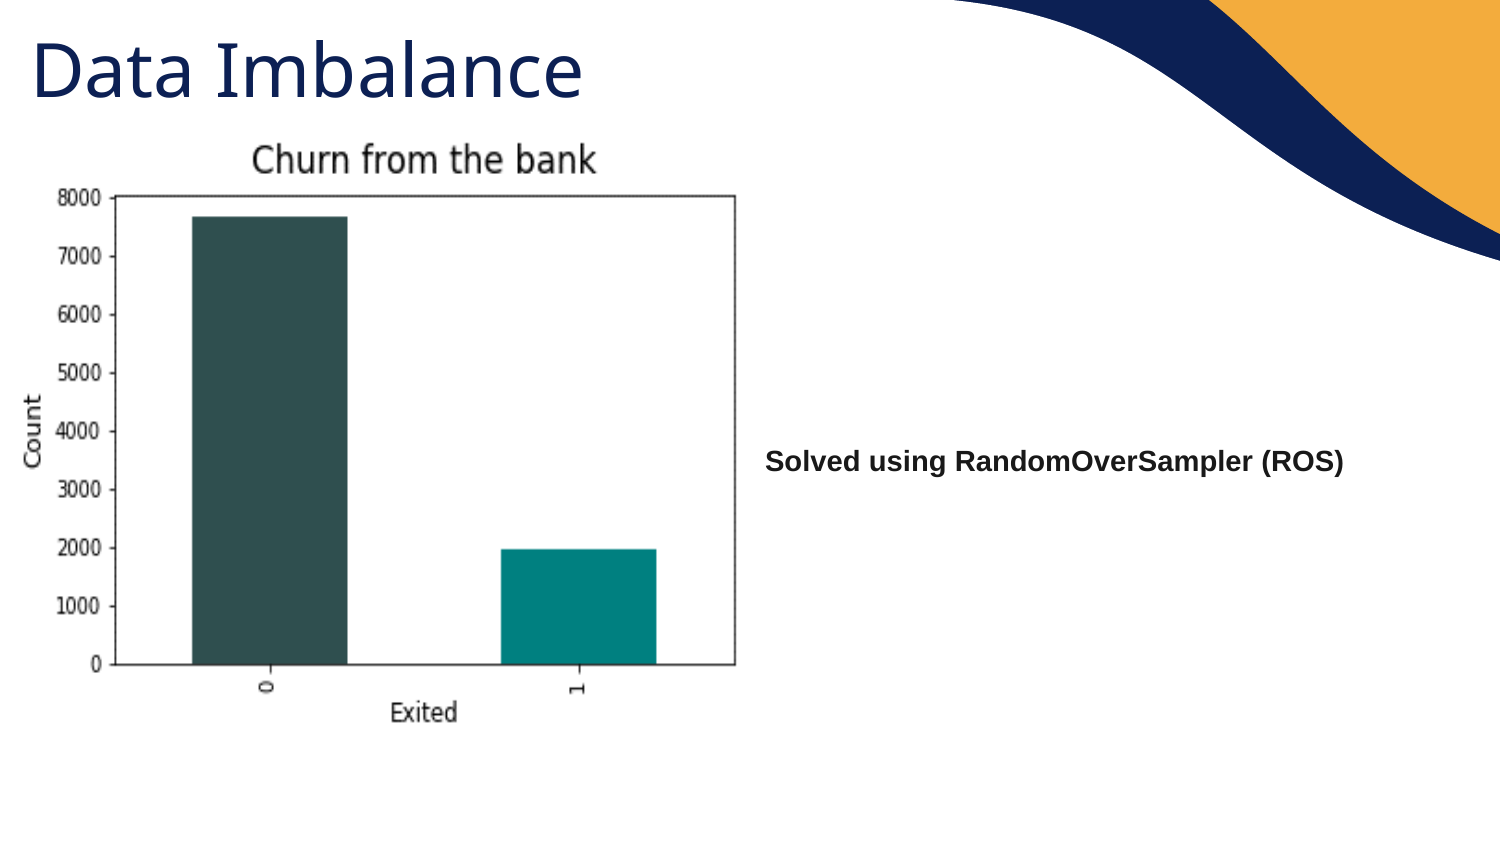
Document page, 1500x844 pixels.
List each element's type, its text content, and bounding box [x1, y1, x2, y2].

text_box Solved using RandomOverSampler (ROS) [818, 324, 1500, 596]
title Data Imbalance [15, 28, 1279, 108]
picture [14, 120, 814, 743]
